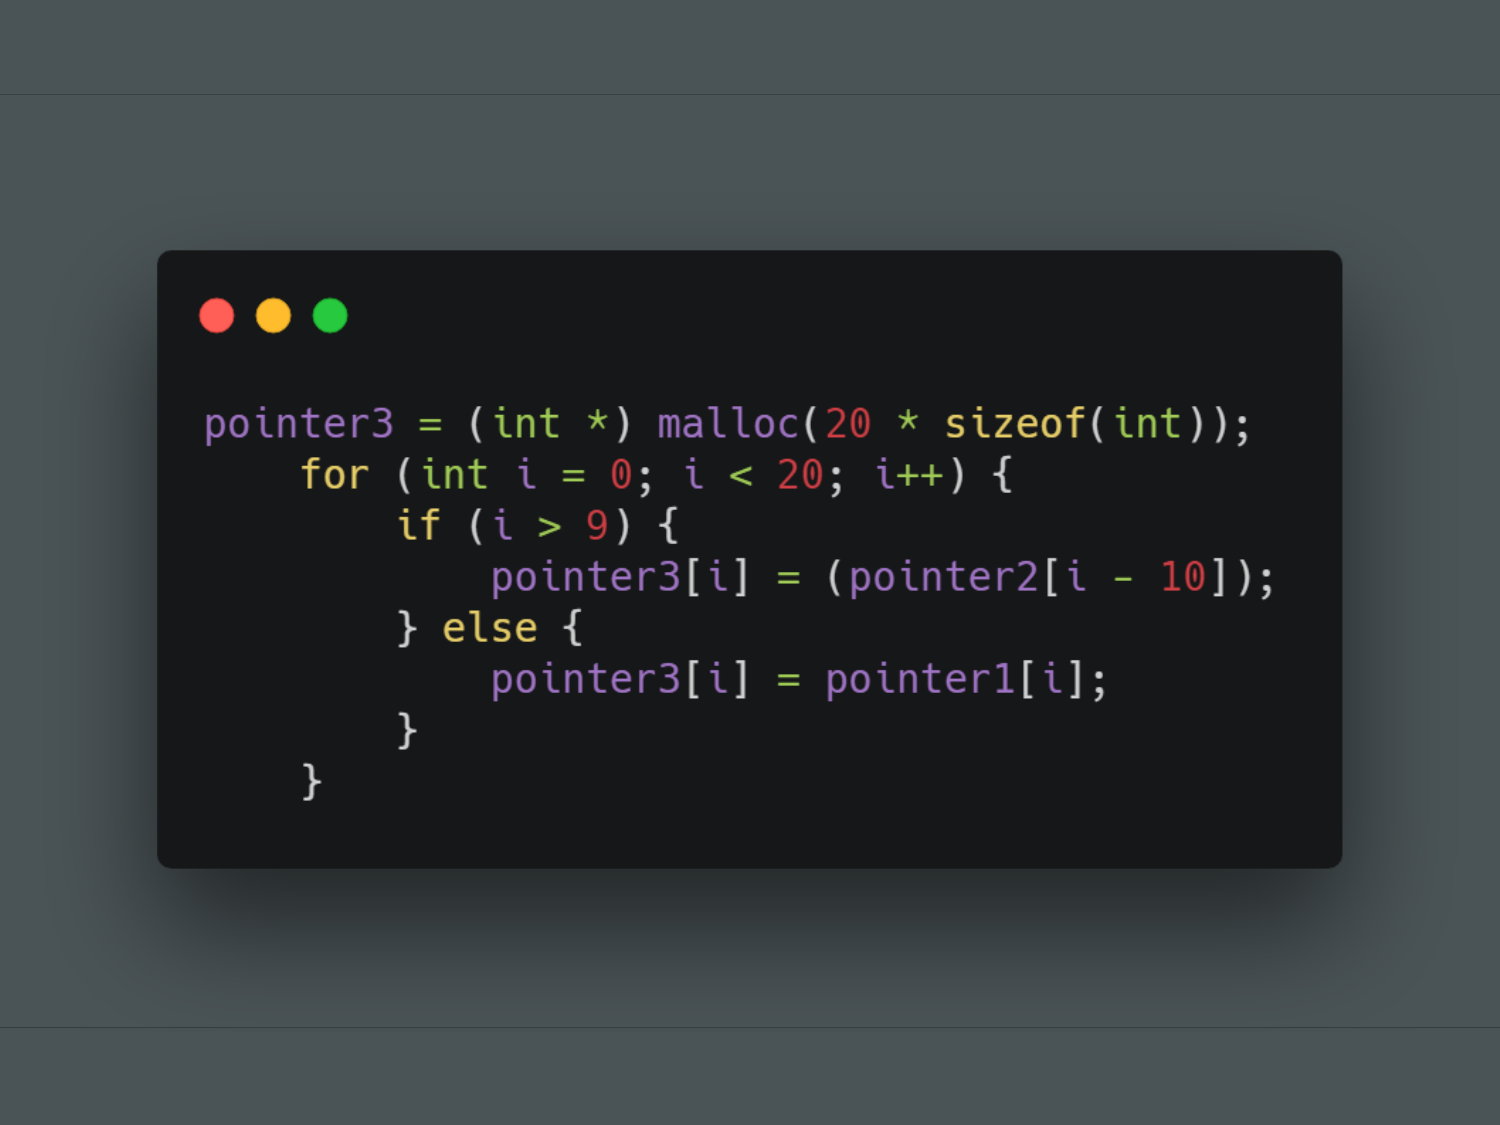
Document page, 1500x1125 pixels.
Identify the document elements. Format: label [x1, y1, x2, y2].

picture [0, 93, 1500, 1032]
